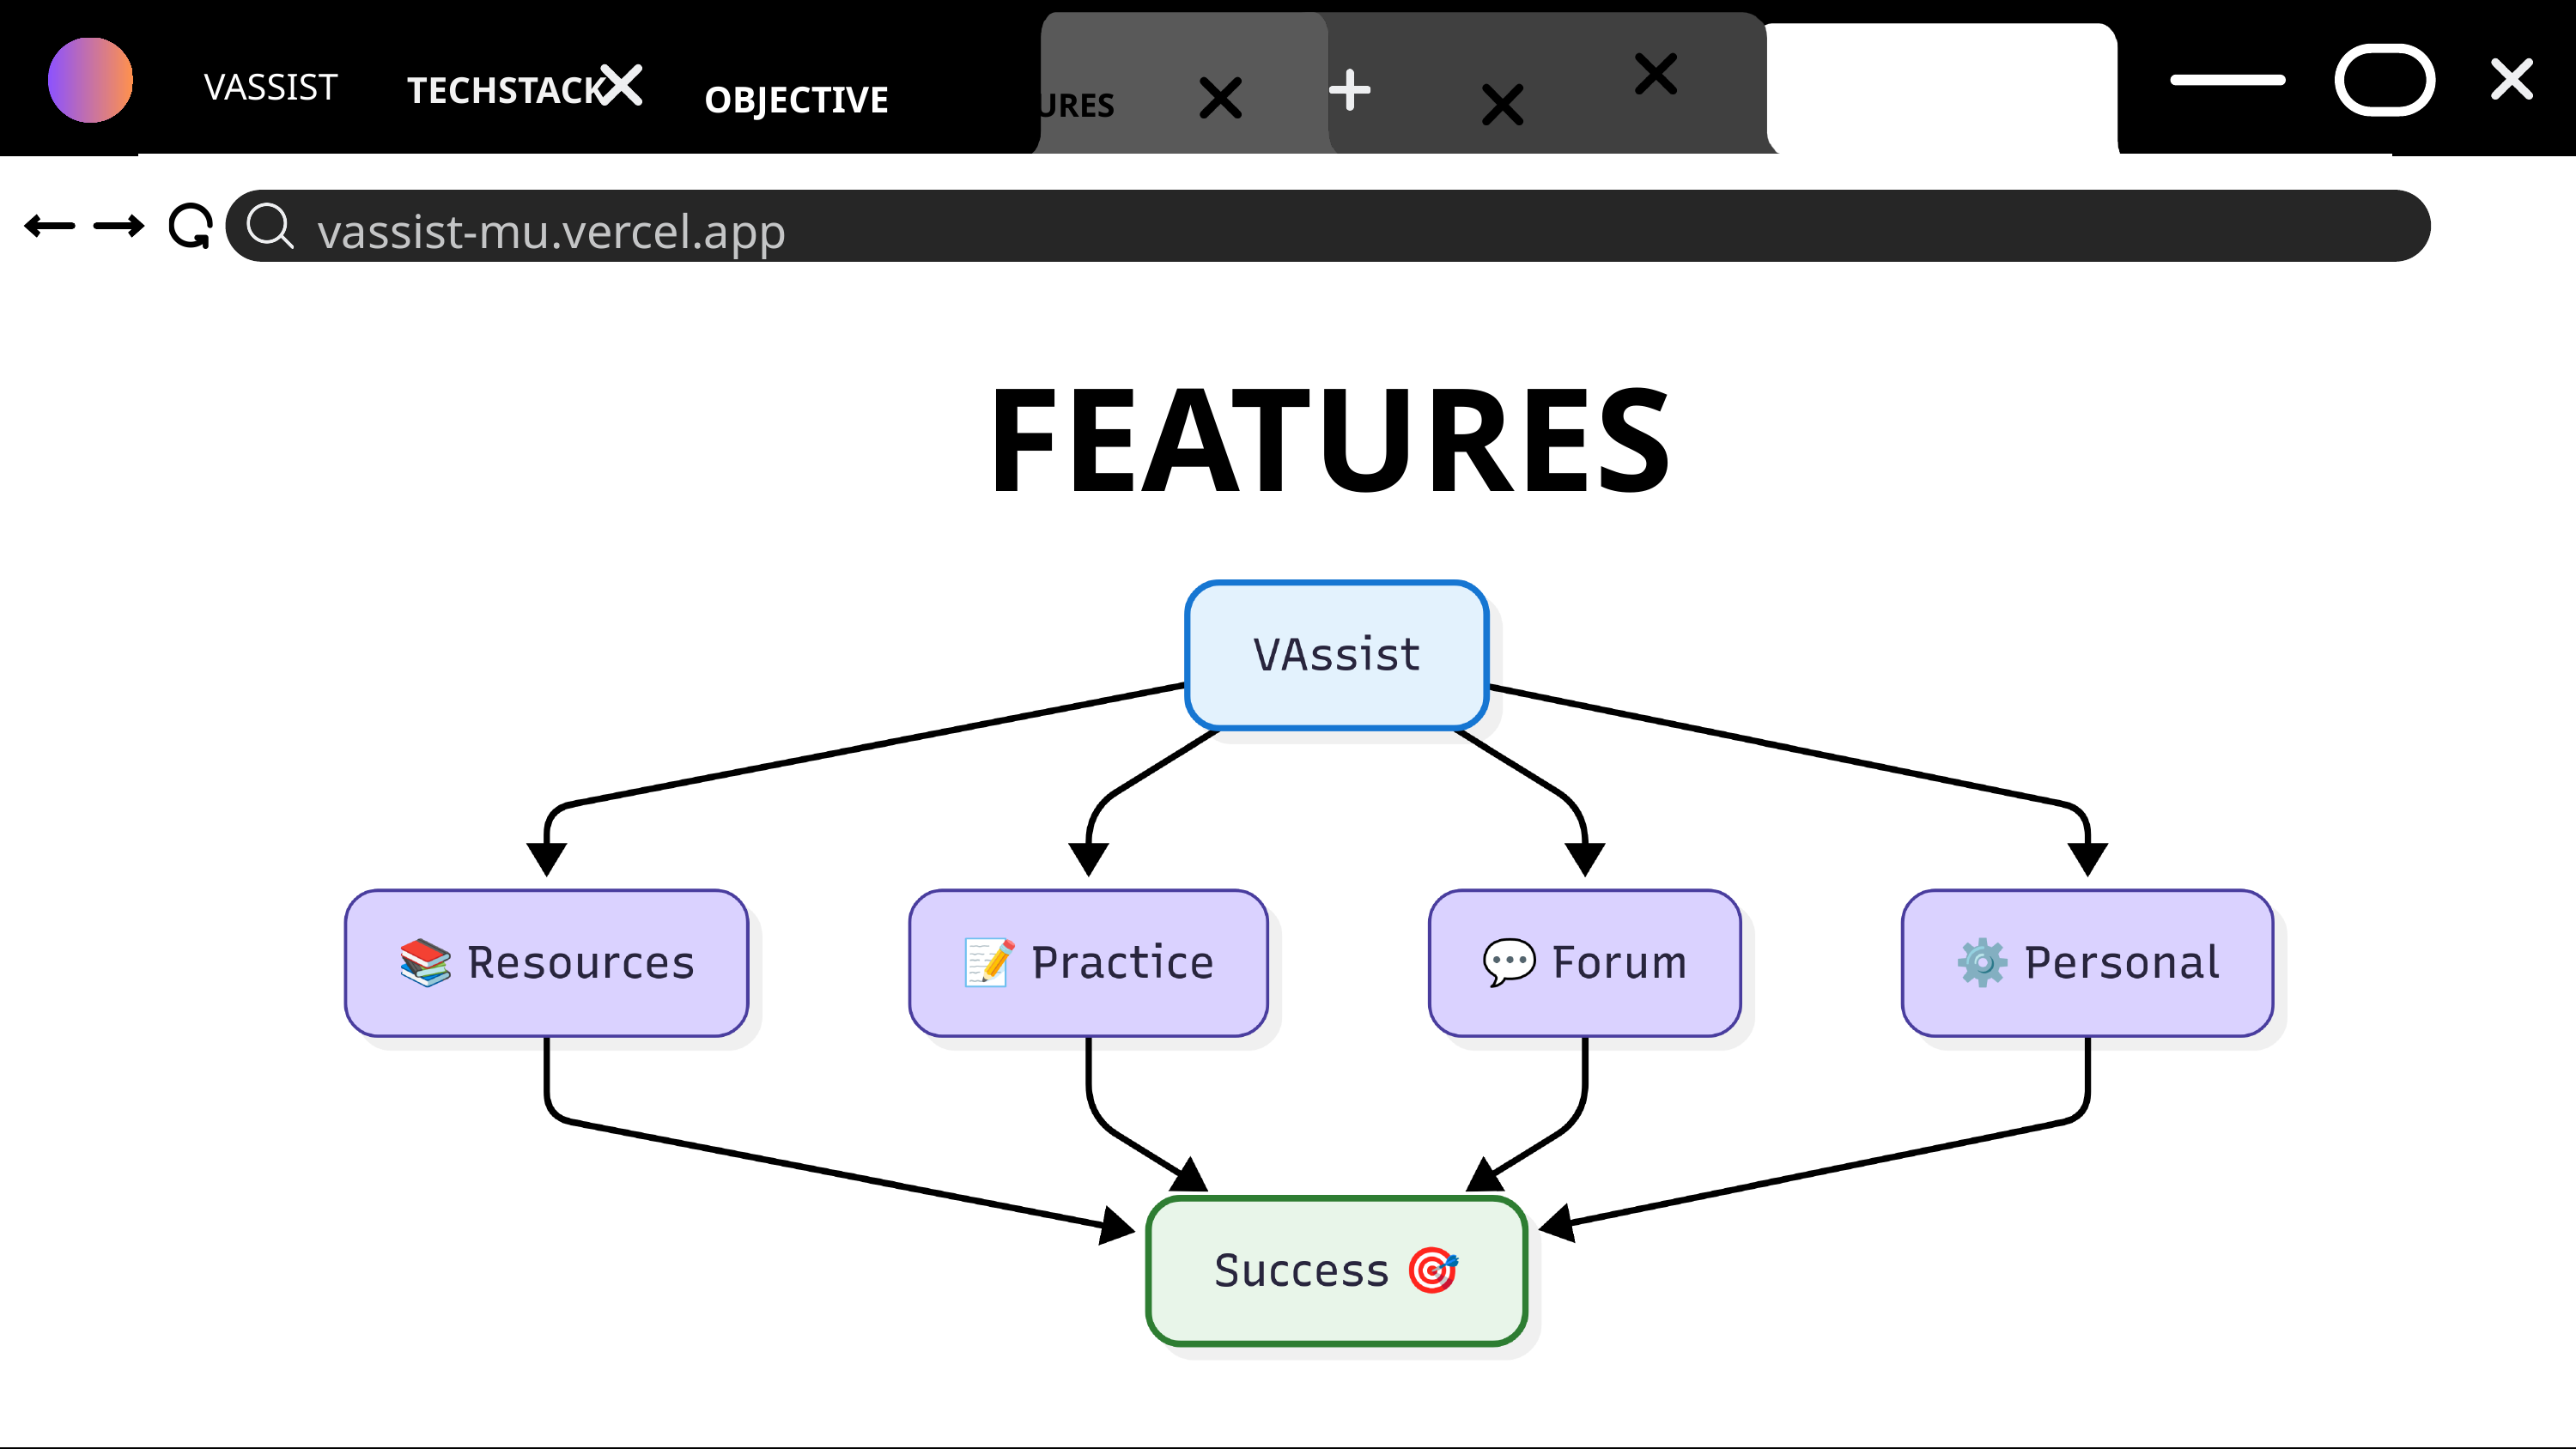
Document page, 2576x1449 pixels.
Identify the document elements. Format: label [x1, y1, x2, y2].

text_box [47, 37, 134, 123]
text_box [2339, 48, 2432, 112]
text_box [225, 189, 2432, 263]
picture [319, 556, 2303, 1373]
text_box [0, 12, 2576, 1448]
text_box [137, 12, 2546, 1425]
